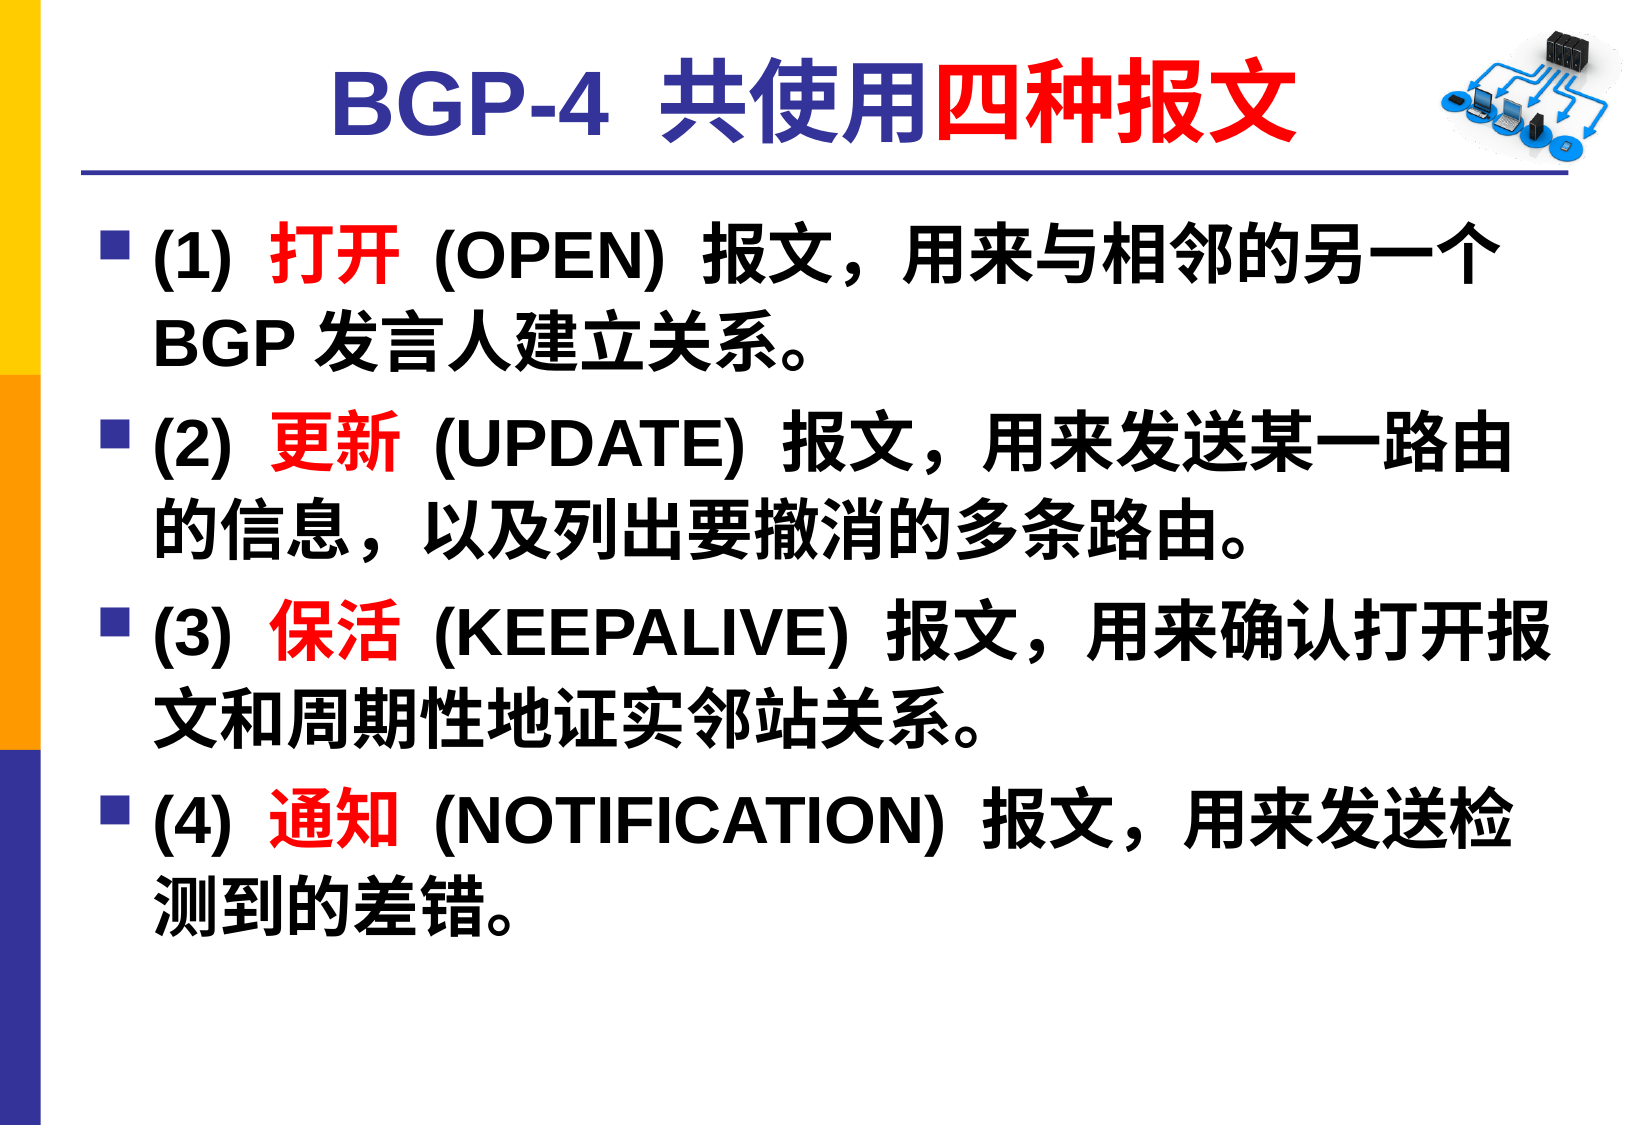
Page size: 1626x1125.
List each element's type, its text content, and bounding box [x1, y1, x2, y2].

picture [1438, 30, 1624, 165]
title BGP-4 共使用四种报文 [81, 30, 1569, 161]
list (1) 打开 (OPEN) 报文，用来与相邻的另一个BGP发言人建立关系。 (2) 更新 (UPDATE) 报文，用来发送某一路由的信息，以及列出要撤消的多条路由。 (3) 保活 (KEEPALIVE) 报文，用来确认打开报文和周期性地证实邻站关系。 (4) 通知 (NOTIFICATION) 报文，用来发送检测到的差错。 [81, 196, 1569, 1006]
